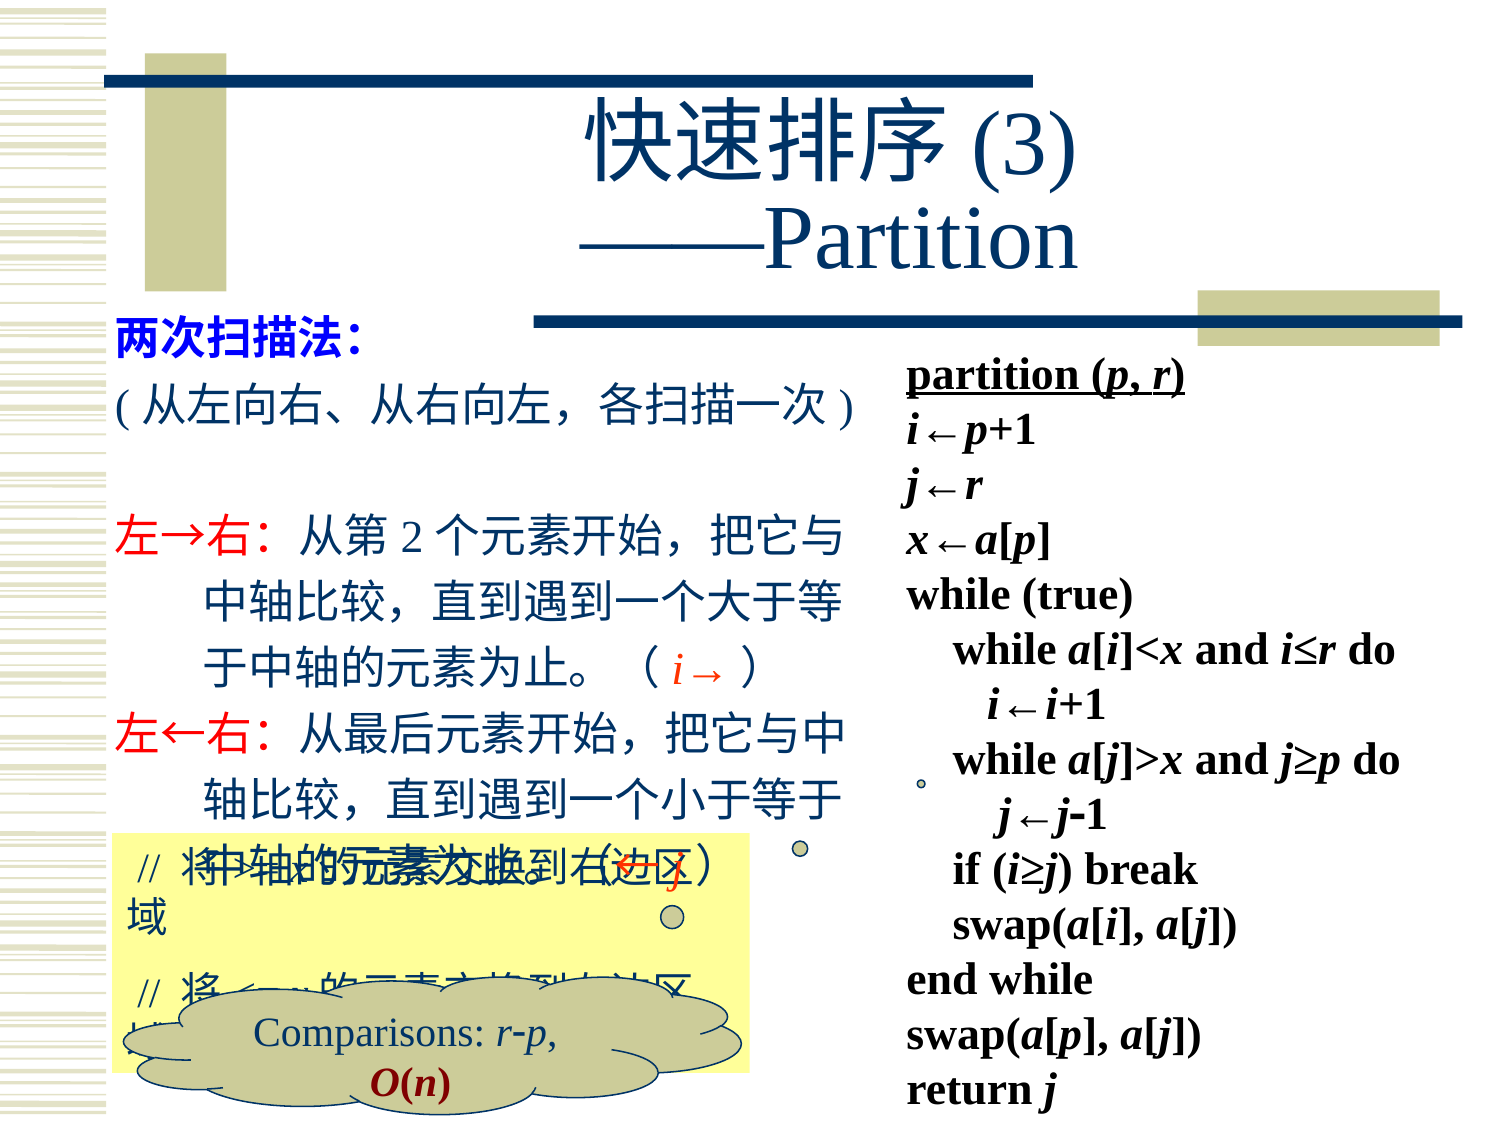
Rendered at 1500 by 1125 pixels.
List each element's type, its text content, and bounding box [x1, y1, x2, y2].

title 快速排序(3) ——Partition [224, 99, 1436, 288]
text_box partition (p, r) i←p+1 j←r x←a[p] while (true) while a[i]<x and i≤r do i←i+1 while a[j]>x and j≥p do j←j1 if (i≥j) break swap(a[i], a[j]) end while swap(a[p], a[j]) return j [891, 336, 1441, 1121]
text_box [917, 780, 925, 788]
text_box 两次扫描法： (从左向右、从右向左，各扫描一次) 左→右：从第2个元素开始，把它与 中轴比较，直到遇到一个大于等于中轴的元素为止。（i→） 左←右：从最后元素开始，把它与中轴比较，直到遇到一个小于等于中轴的元素为止。（←j） [100, 290, 880, 900]
text_box Comparisons: rp, O(n) [123, 977, 742, 1115]
text_box // 将>= x的元素交换到右边区域 // 将<= x的元素交换到左边区域 [112, 900, 750, 1073]
text_box Comparisons: rp, O(n) [660, 905, 684, 929]
